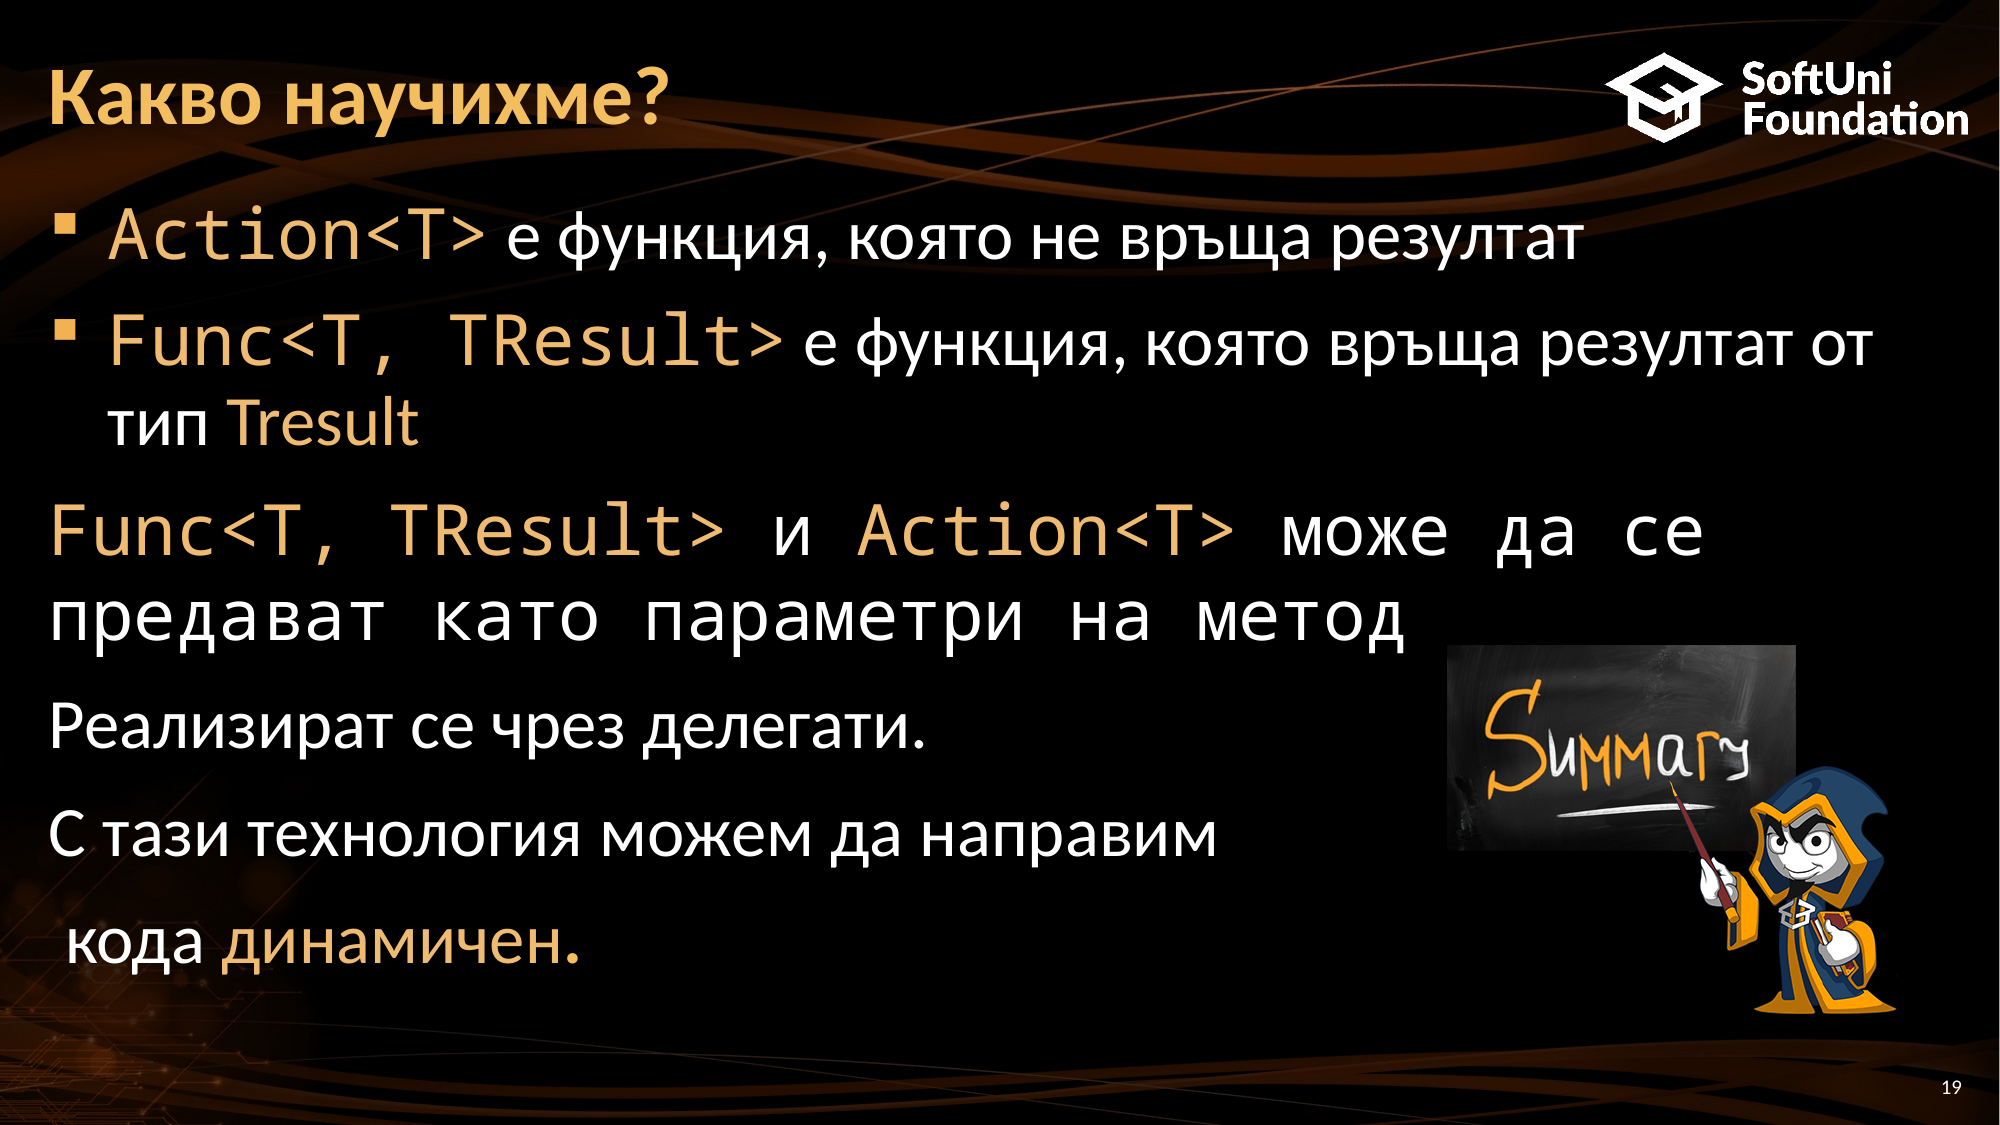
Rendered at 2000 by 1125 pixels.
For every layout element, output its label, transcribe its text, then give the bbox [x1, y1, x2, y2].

picture [0, 0, 2000, 1125]
list Action<T> е функция, която не връща резултат Func<T, TResult> е функция, която връща резултат от тип Tresult Func<T, TResult> и Action<T> може да се предават като параметри на метод Реализират се чрез делегати. С тази технология можем да направим кода динамичен. [31, 188, 1968, 1103]
title Какво научихме? [30, 6, 1602, 189]
